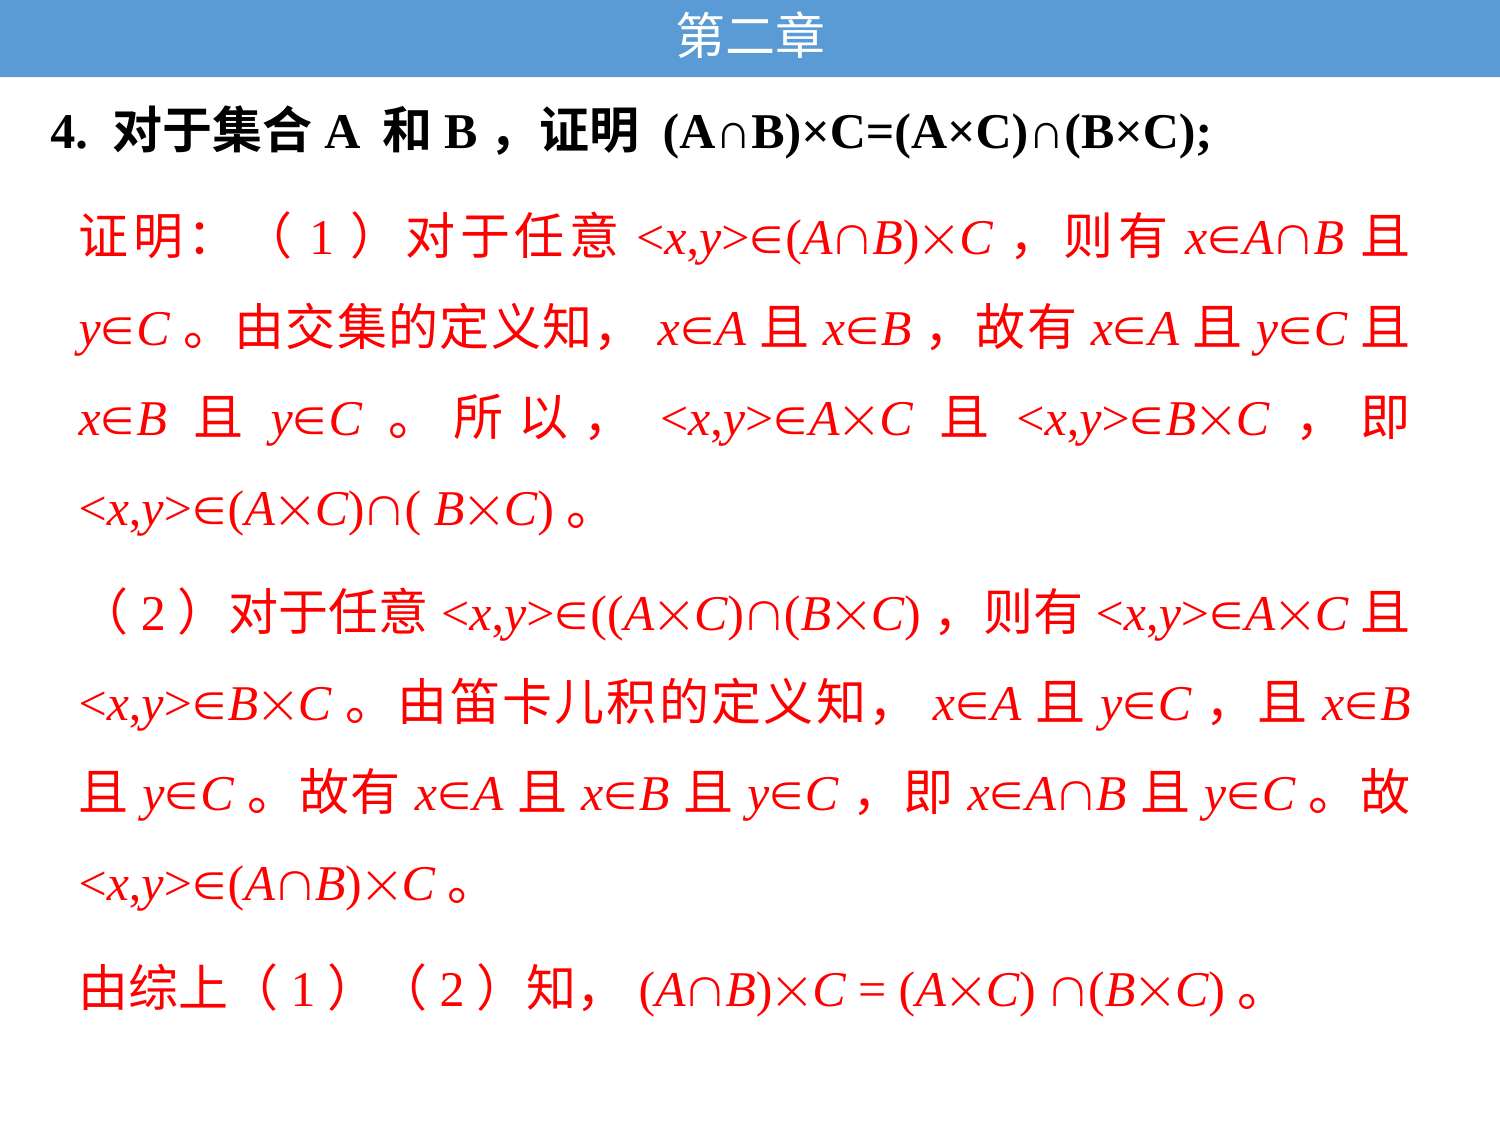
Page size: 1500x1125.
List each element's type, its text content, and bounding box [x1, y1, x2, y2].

list 4. 对于集合A 和B，证明 (A∩B)×C=(A×C)∩(B×C); 证明：（1）对于任意<x,y>(AB)C，则有xAB且yC。由交集的定义知，xA且xB，故有xA且yC且xB且yC。所以，<x,y>AC且<x,y>BC，即<x,y>(AC)( BC)。 （2）对于任意<x,y>((AC)(BC)，则有<x,y>AC且<x,y>BC。由笛卡儿积的定义知，xA且yC，且xB且yC。故有xA且xB且yC，即xAB且yC。故<x,y>(AB)C。 由综上（1）（2）知，(AB)C = (AC) (BC)。 [35, 97, 1438, 1032]
title 第二章 [0, 0, 1500, 78]
